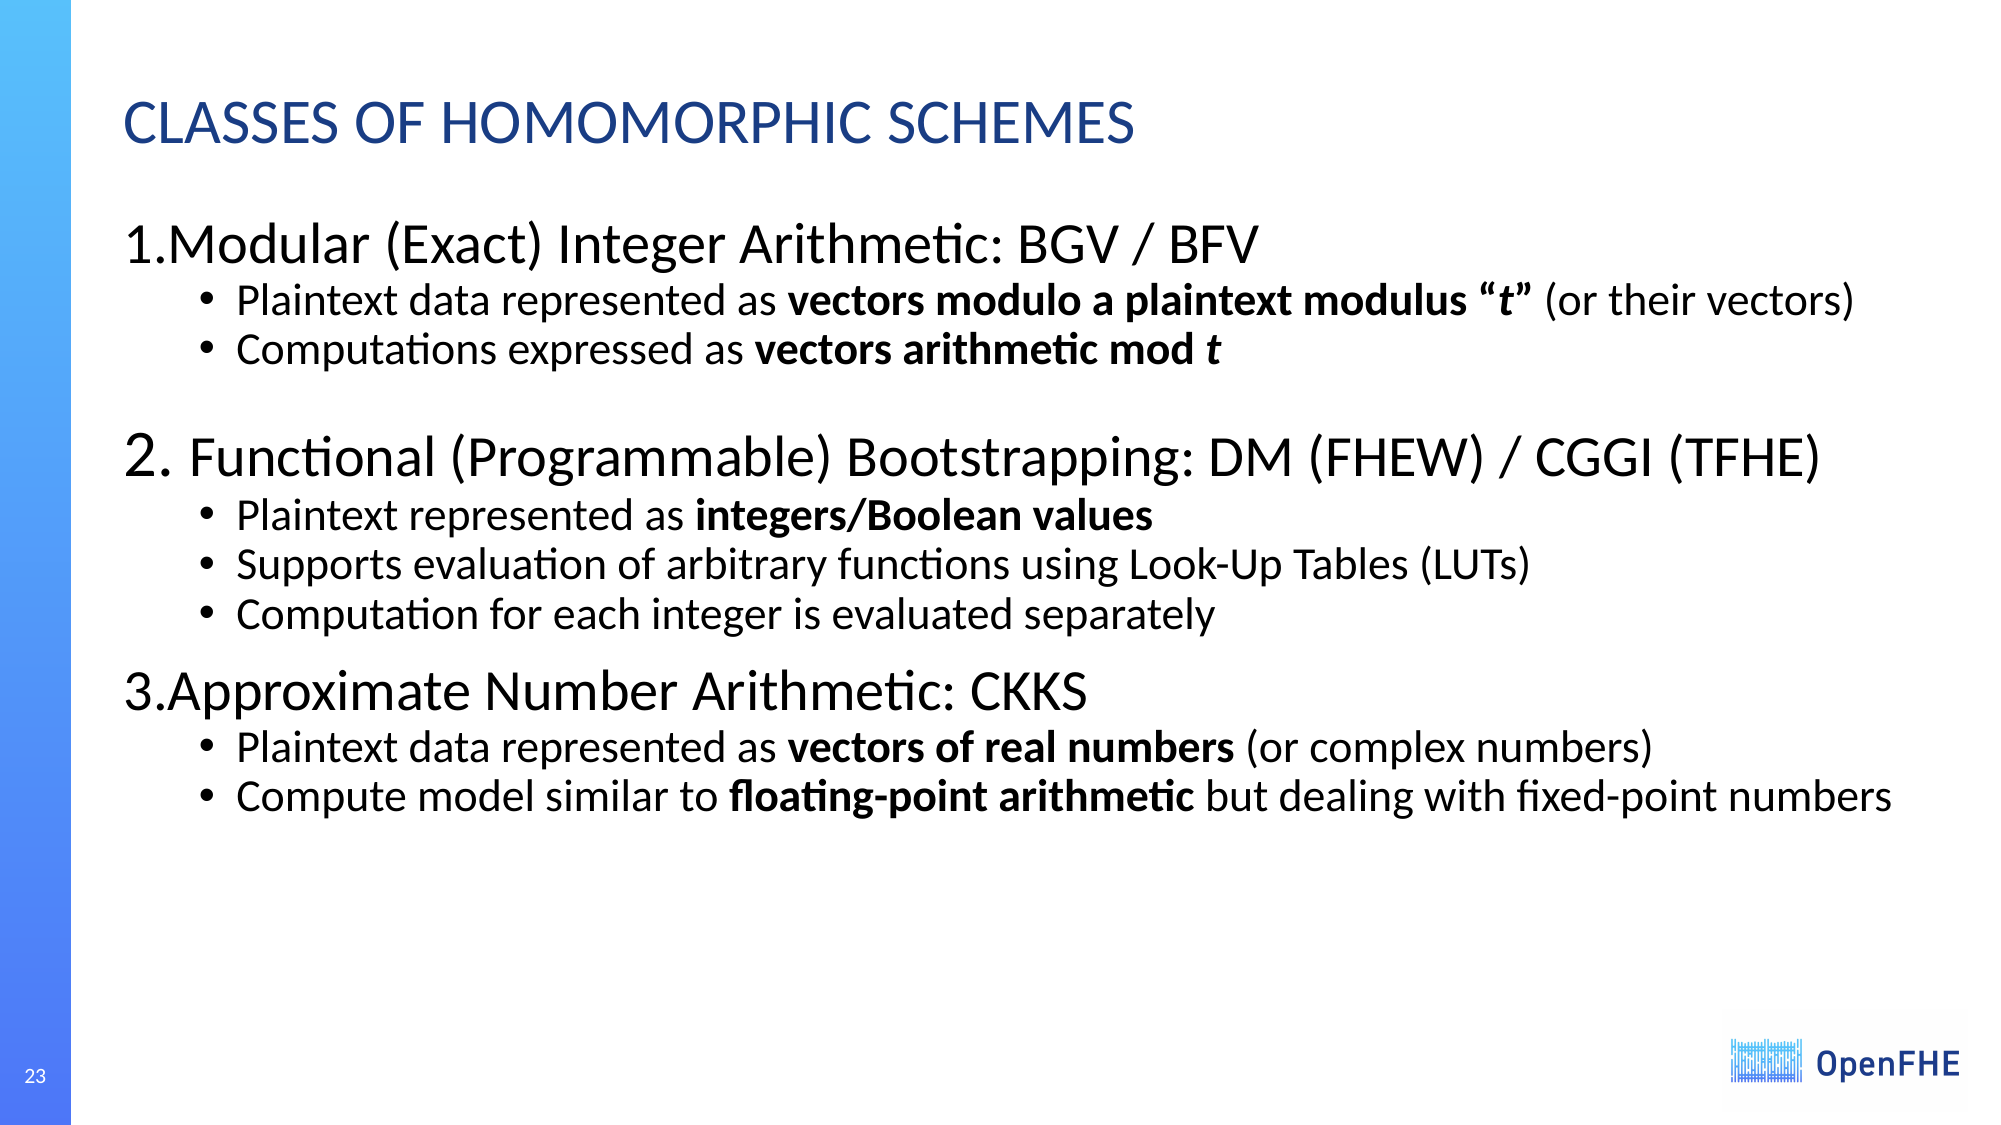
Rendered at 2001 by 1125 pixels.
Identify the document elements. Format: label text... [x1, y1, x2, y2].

list Modular (Exact) Integer Arithmetic: BGV / BFV Plaintext data represented as vectors modulo a plaintext modulus “t” (or their vectors) Computations expressed as vectors arithmetic mod t Functional (Programmable) Bootstrapping: DM (FHEW) / CGGI (TFHE) Plaintext represented as integers/Boolean values Supports evaluation of arbitrary functions using Look-Up Tables (LUTs) Computation for each integer is evaluated separately Approximate Number Arithmetic: CKKS Plaintext data represented as vectors of real numbers (or complex numbers) Compute model similar to floating-point arithmetic but dealing with fixed-point numbers [108, 205, 1968, 1028]
picture [1722, 1028, 1968, 1112]
title CLASSES OF HOMOMORPHIC SCHEMES [108, 80, 1968, 165]
